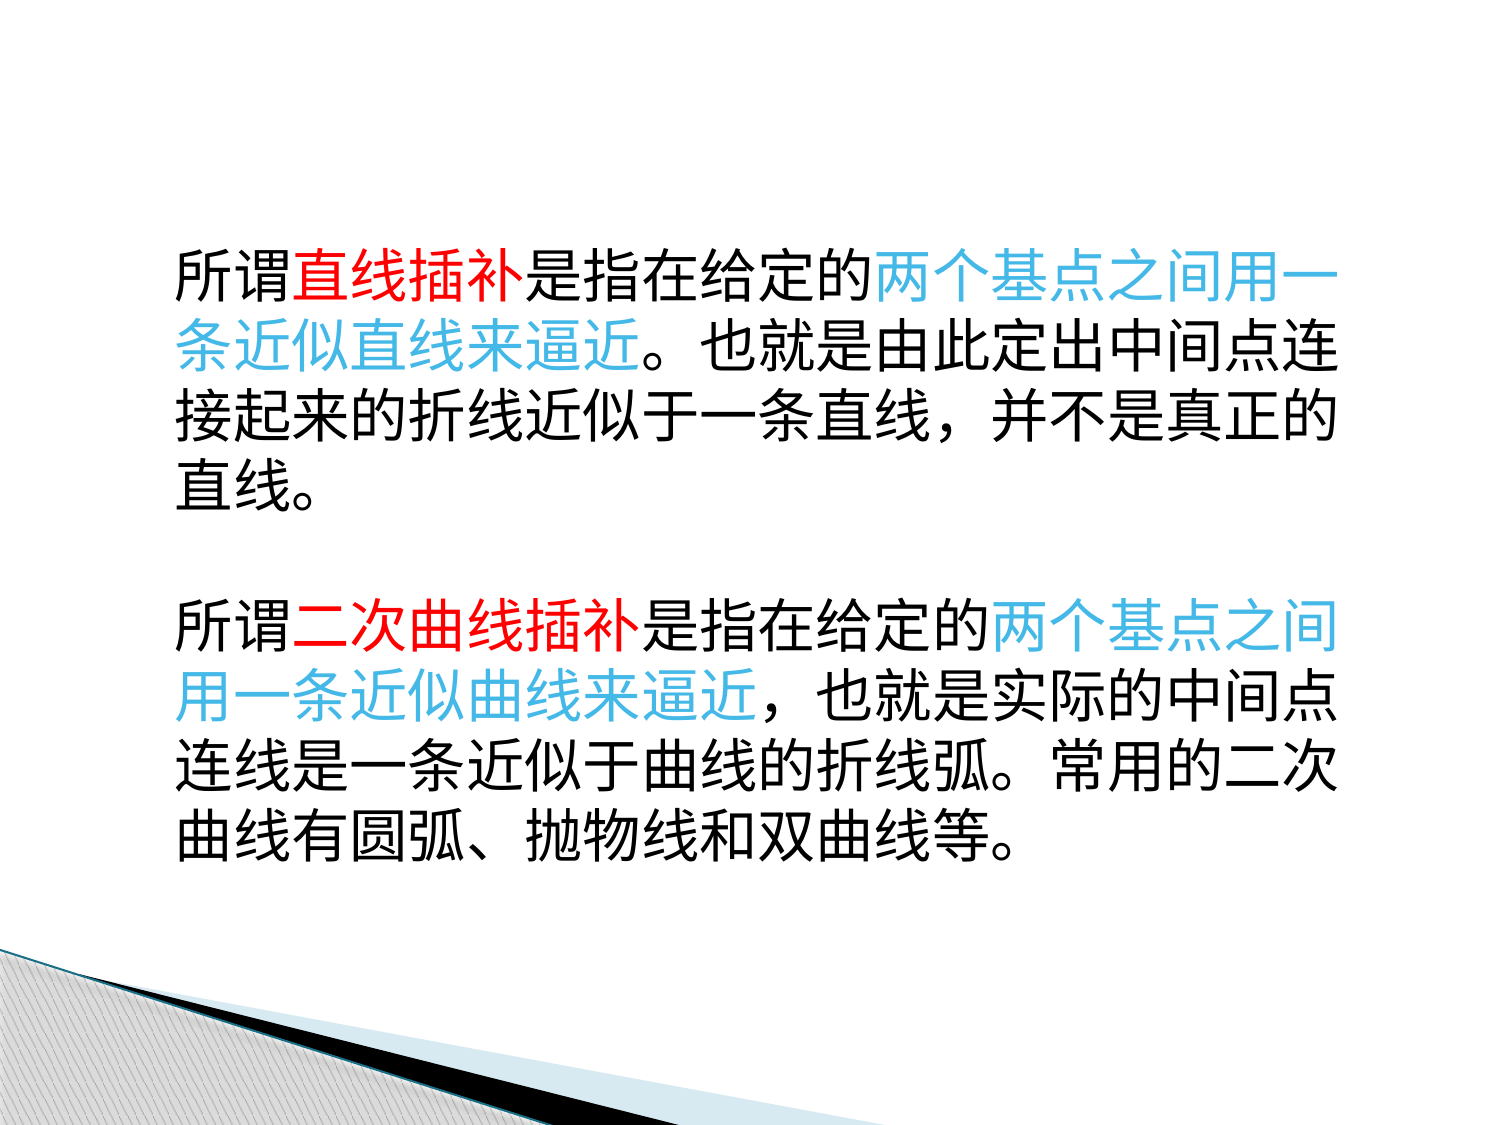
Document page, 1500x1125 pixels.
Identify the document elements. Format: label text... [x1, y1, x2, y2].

list 所谓直线插补是指在给定的两个基点之间用一条近似直线来逼近。也就是由此定出中间点连接起来的折线近似于一条直线，并不是真正的直线。 所谓二次曲线插补是指在给定的两个基点之间用一条近似曲线来逼近，也就是实际的中间点连线是一条近似于曲线的折线弧。常用的二次曲线有圆弧、抛物线和双曲线等。 [100, 231, 1376, 907]
